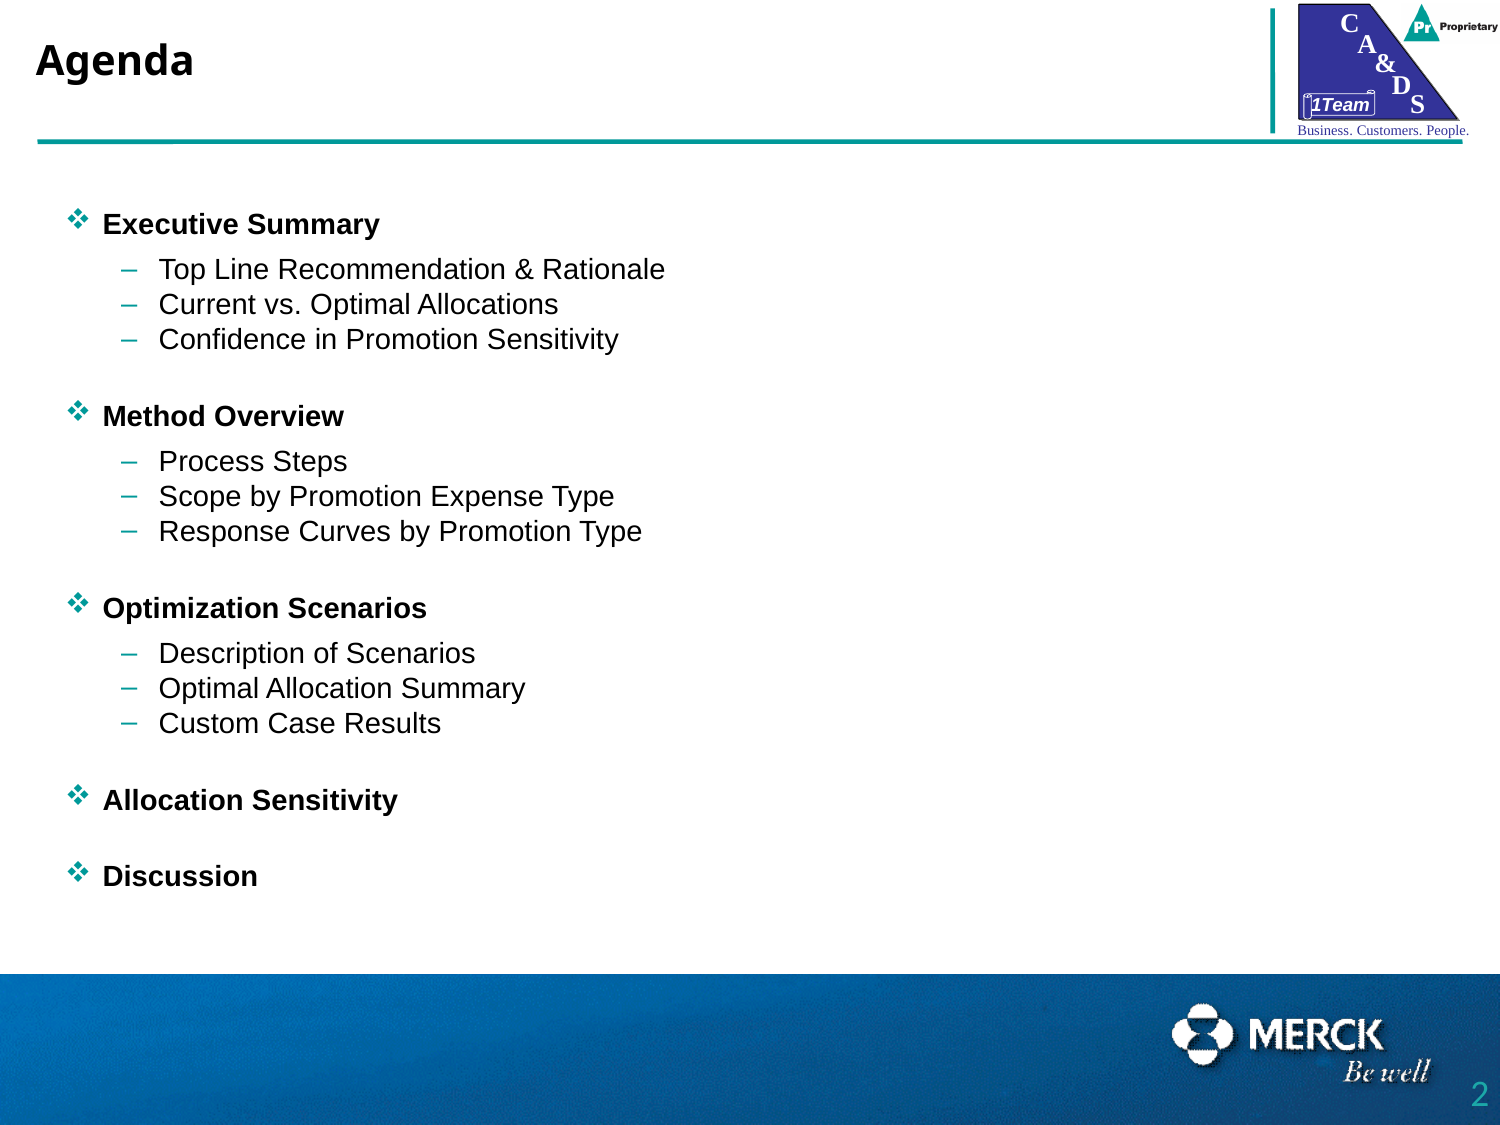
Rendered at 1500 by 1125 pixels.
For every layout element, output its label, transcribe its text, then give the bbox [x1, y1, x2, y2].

picture [1401, 3, 1500, 44]
title Agenda [20, 0, 1269, 123]
list Executive Summary Top Line Recommendation & Rationale Current vs. Optimal Allocations Confidence in Promotion Sensitivity Method Overview Process Steps Scope by Promotion Expense Type Response Curves by Promotion Type Optimization Scenarios Description of Scenarios Optimal Allocation Summary Custom Case Results Allocation Sensitivity Discussion [50, 197, 1450, 1049]
picture [0, 974, 1500, 1125]
